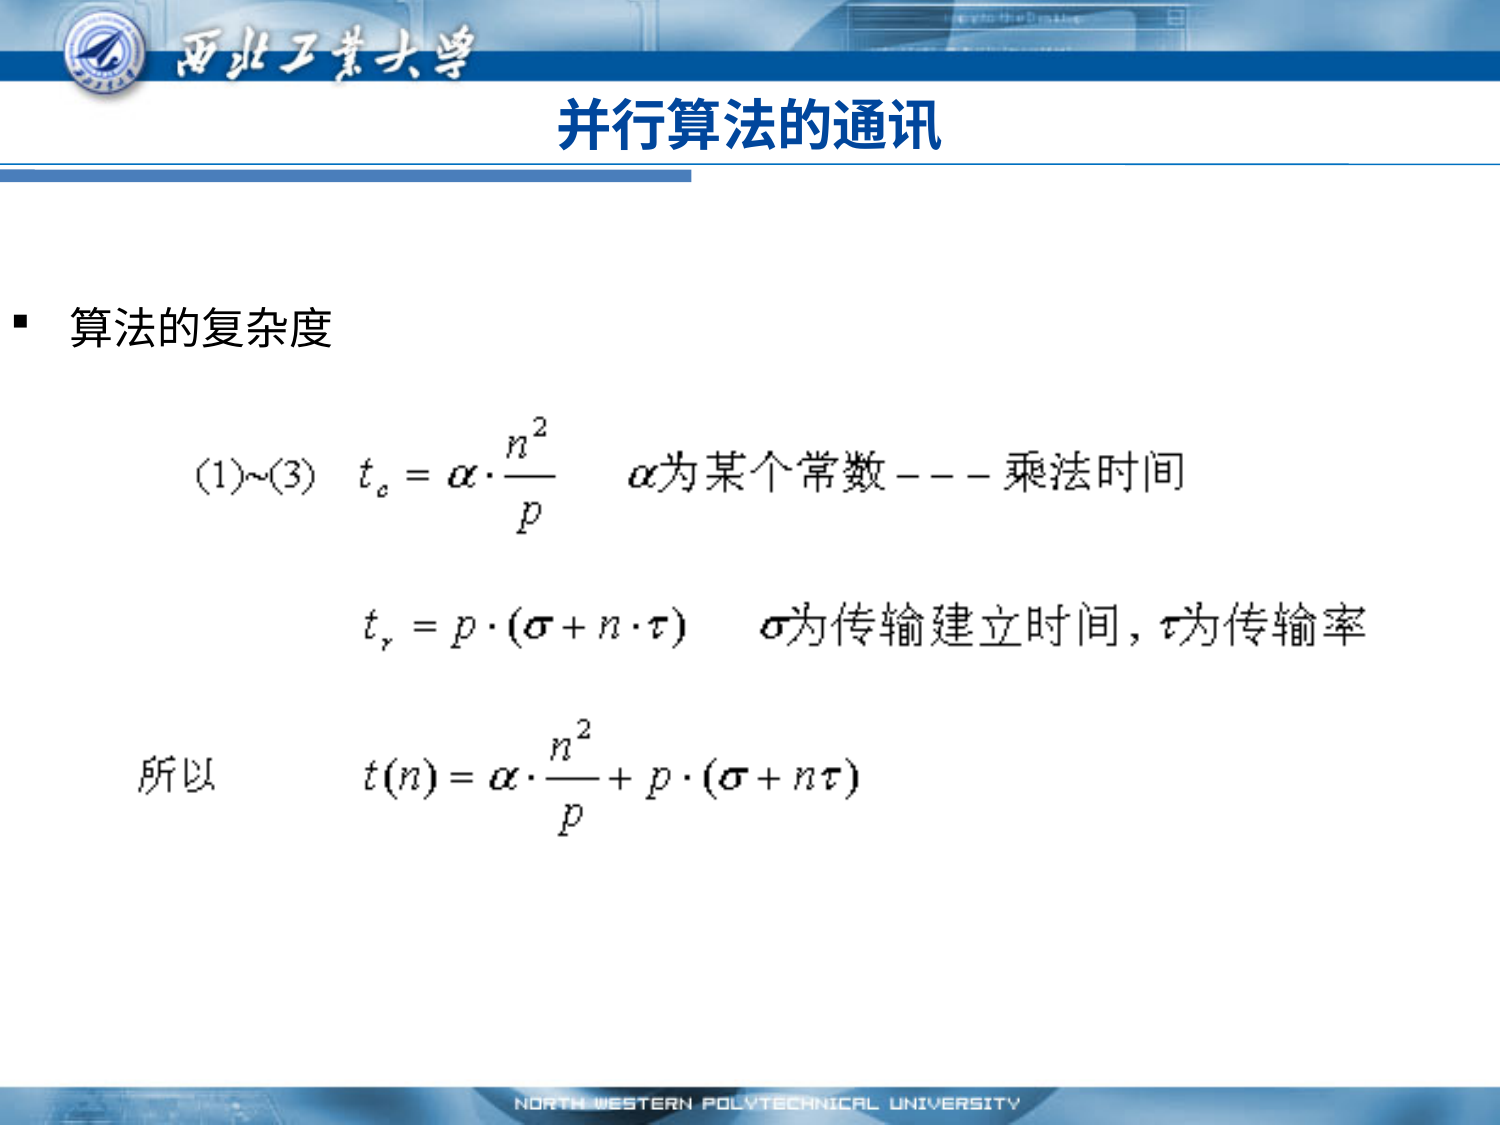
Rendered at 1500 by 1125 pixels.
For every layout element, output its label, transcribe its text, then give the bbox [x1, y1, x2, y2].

picture [0, 0, 1500, 163]
slide_number [75, 1042, 425, 1103]
picture [0, 165, 1500, 1125]
title 并行算法的通讯 [35, 82, 1465, 164]
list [93, 398, 1395, 867]
list 算法的复杂度 [0, 292, 633, 362]
